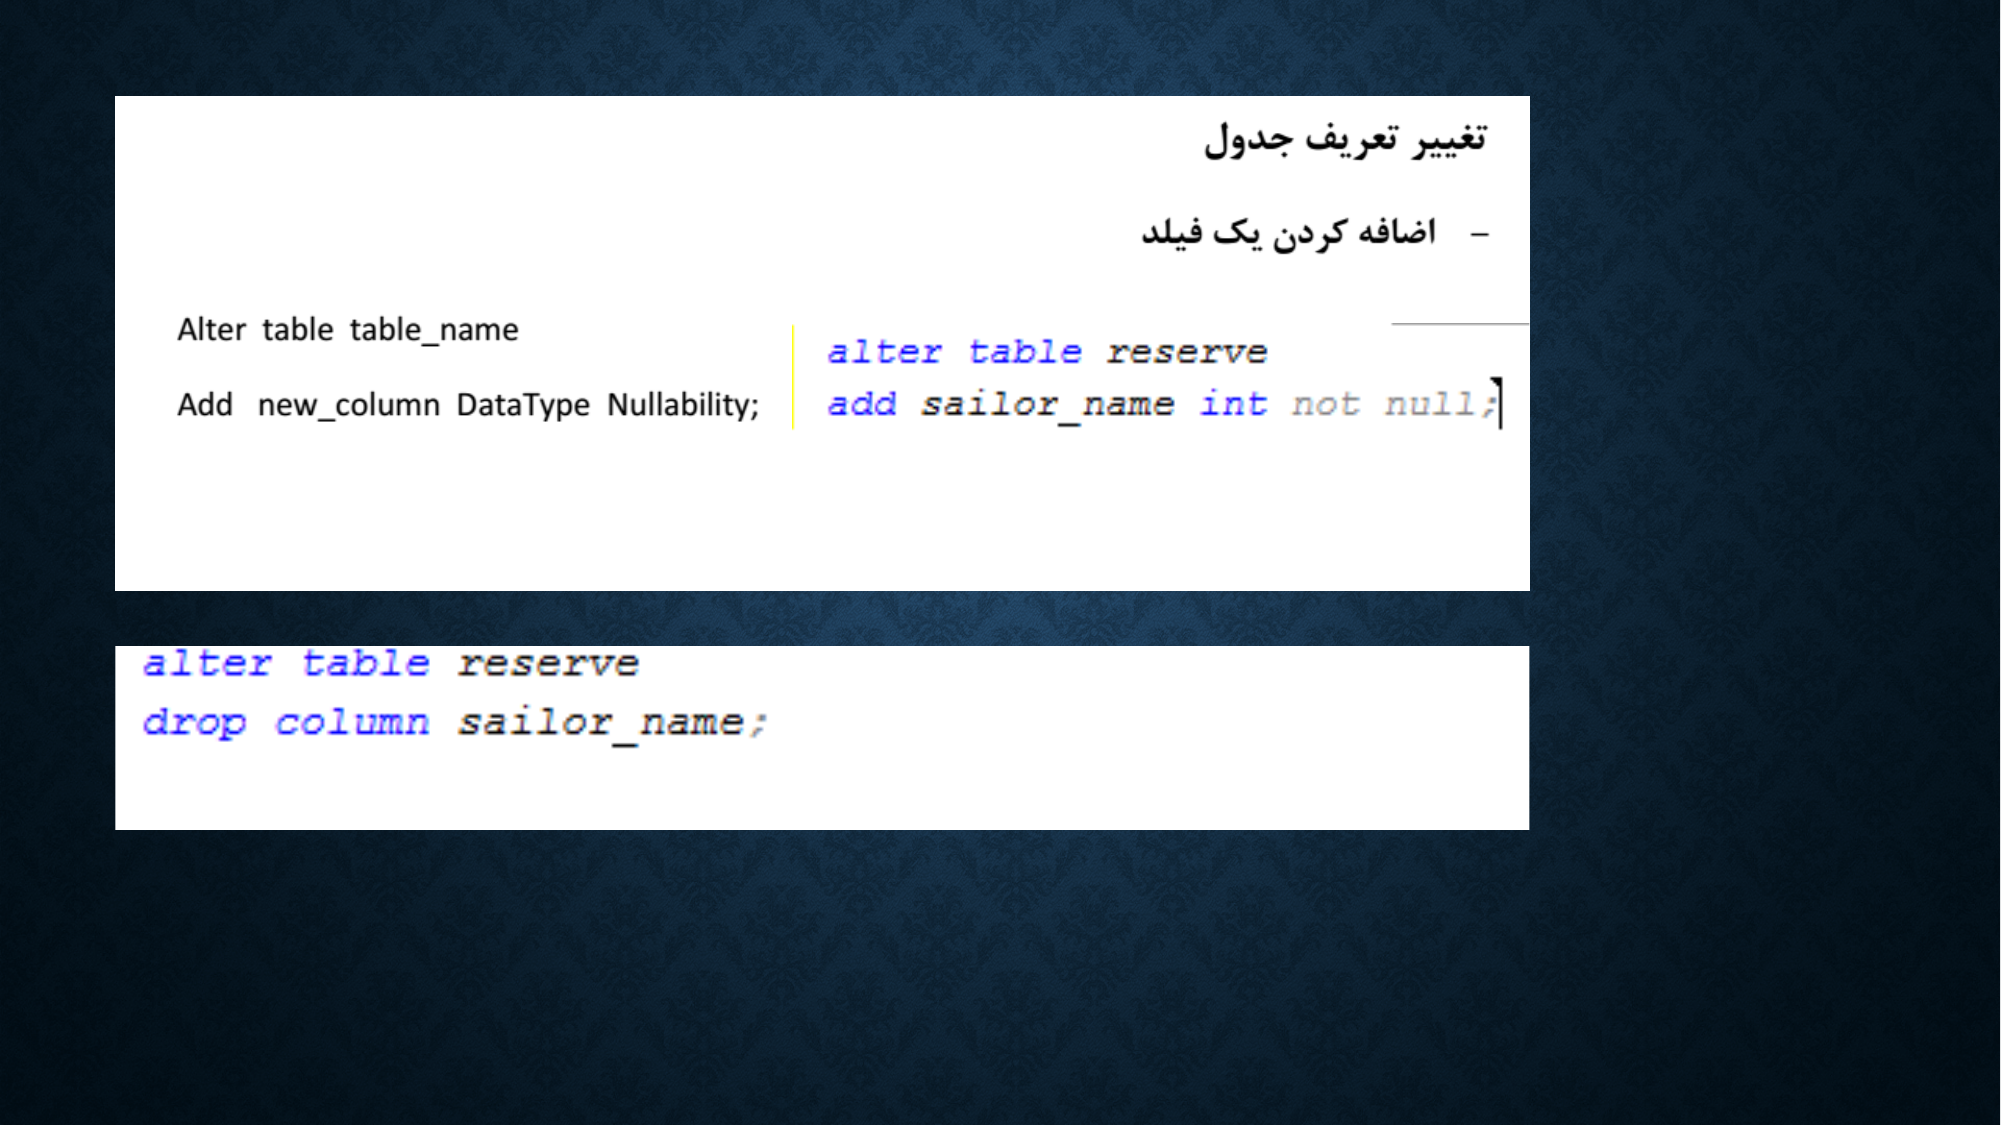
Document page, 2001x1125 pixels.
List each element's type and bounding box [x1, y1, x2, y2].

picture [114, 646, 1530, 830]
picture [114, 96, 1530, 592]
